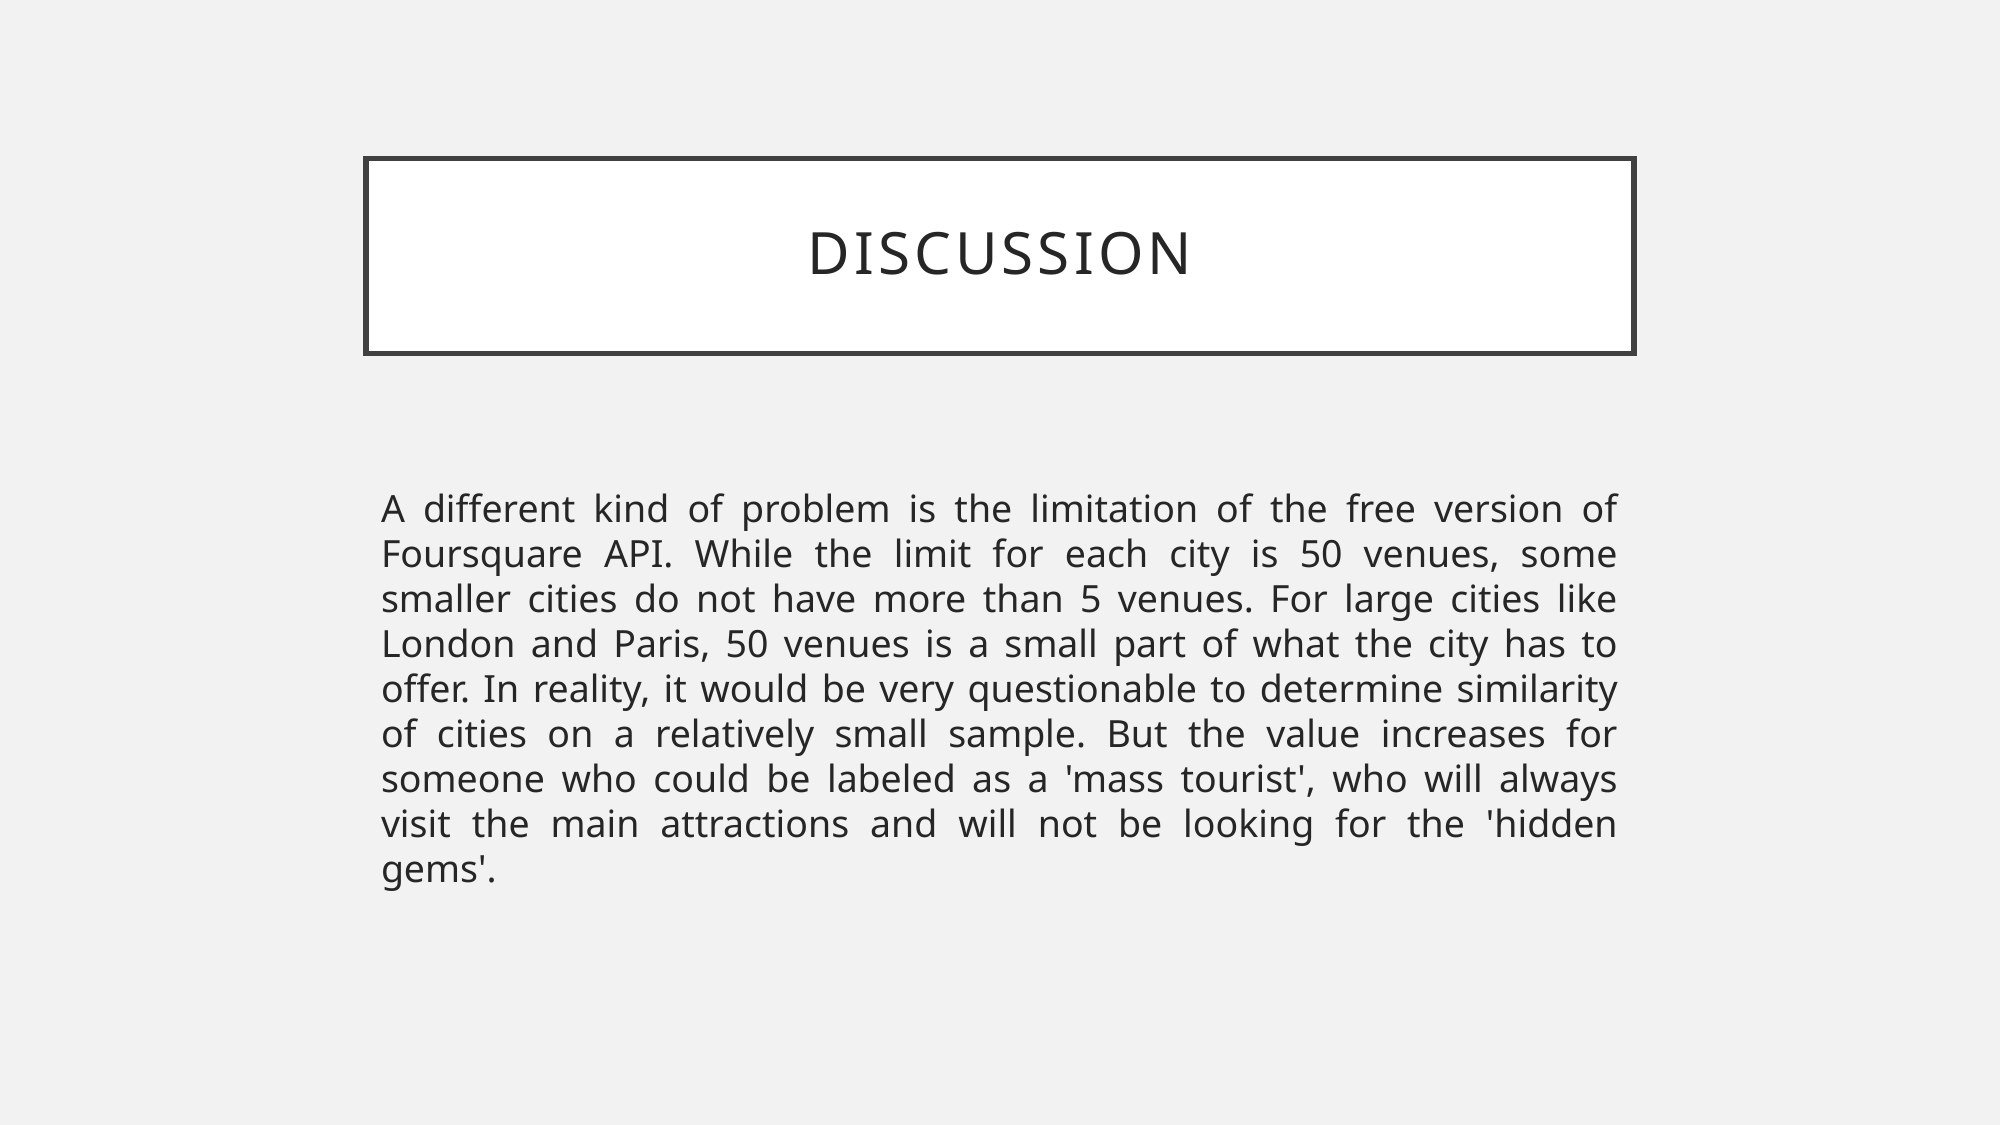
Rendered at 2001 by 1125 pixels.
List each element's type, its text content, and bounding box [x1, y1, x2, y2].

title discussion [363, 156, 1637, 356]
list A different kind of problem is the limitation of the free version of Foursquare API. While the limit for each city is 50 venues, some smaller cities do not have more than 5 venues. For large cities like London and Paris, 50 venues is a small part of what the city has to offer. In reality, it would be very questionable to determine similarity of cities on a relatively small sample. But the value increases for someone who could be labeled as a 'mass tourist', who will always visit the main attractions and will not be looking for the 'hidden gems'. [366, 432, 1634, 942]
